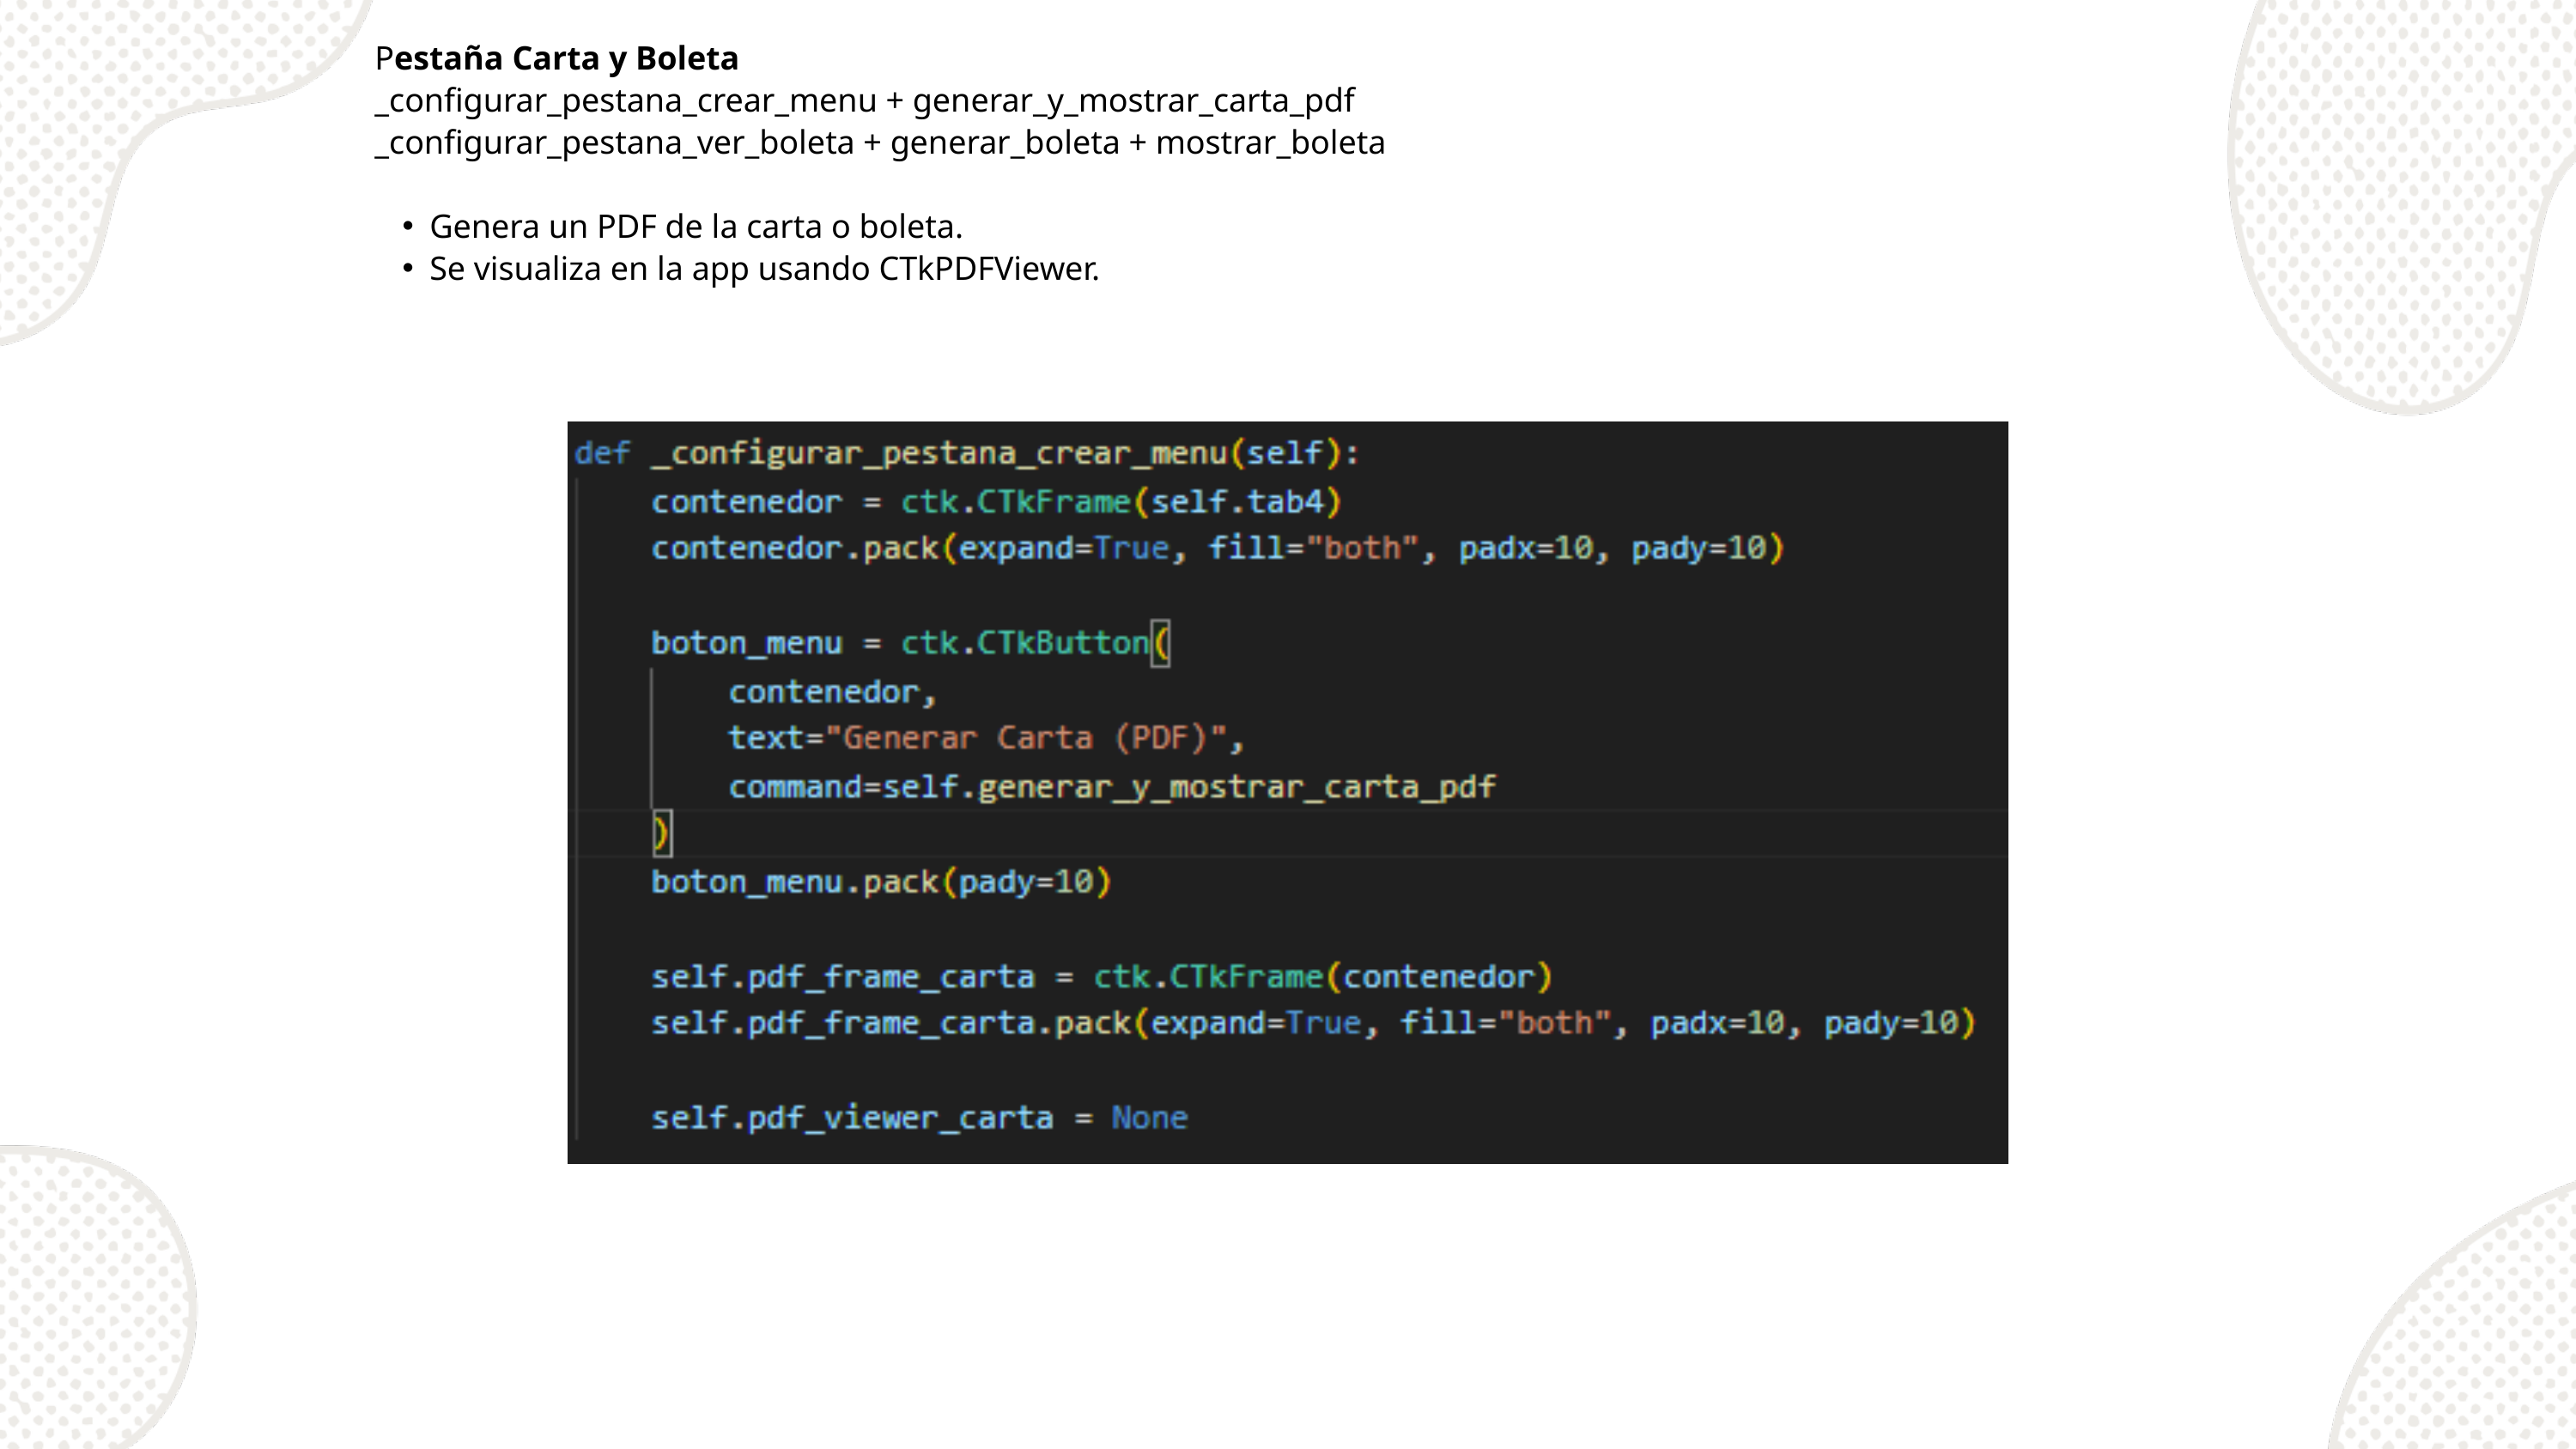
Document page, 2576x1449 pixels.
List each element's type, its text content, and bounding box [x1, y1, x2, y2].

text_box [2221, 0, 2576, 423]
text_box [0, 1143, 231, 1449]
text_box [568, 421, 2008, 1164]
text_box [2317, 1143, 2576, 1449]
text_box [0, 0, 416, 356]
text_box Pestaña Carta y Boleta _configurar_pestana_crear_menu + generar_y_mostrar_carta_pdf _configurar_pestana_ver_boleta + generar_boleta + mostrar_boleta Genera un PDF de la carta o boleta. Se visualiza en la app usando CTkPDFViewer. [374, 33, 2390, 329]
